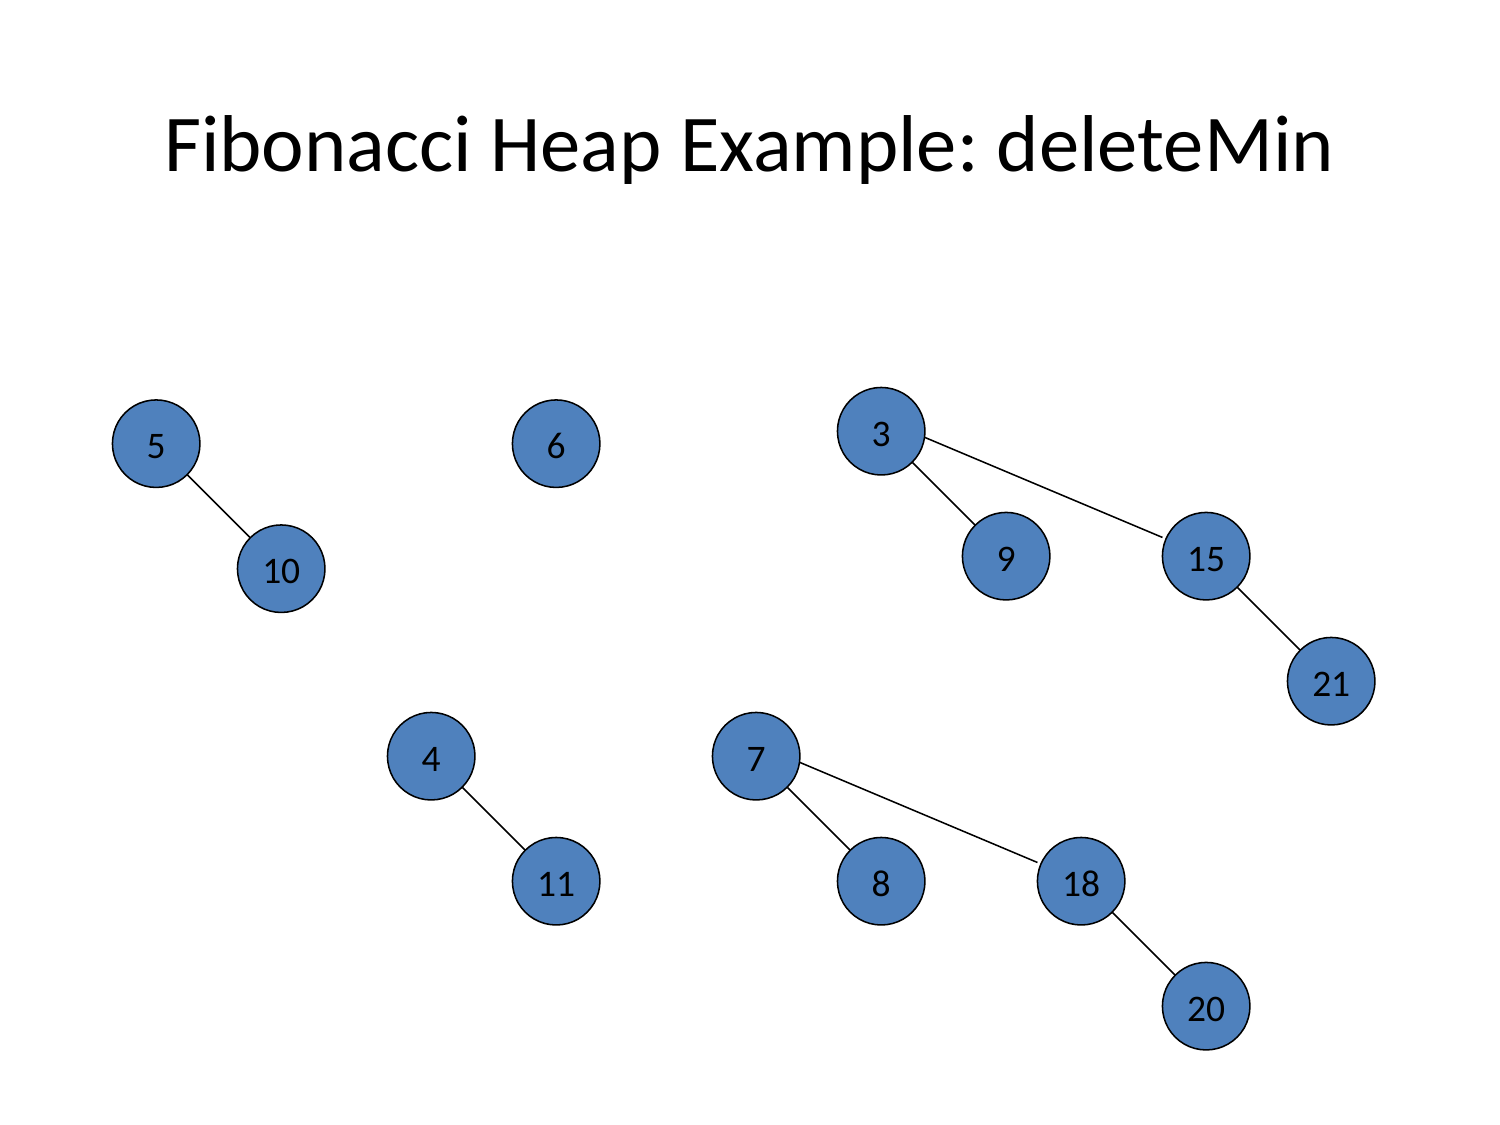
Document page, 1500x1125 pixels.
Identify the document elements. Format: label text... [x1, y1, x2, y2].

text_box 15 [1162, 512, 1250, 600]
text_box 8 [837, 837, 925, 925]
text_box 20 [1162, 962, 1250, 1050]
text_box 4 [387, 712, 475, 800]
text_box 10 [237, 524, 325, 613]
text_box 5 [112, 399, 200, 488]
text_box 9 [962, 512, 1050, 600]
text_box 18 [1037, 837, 1125, 925]
text_box 11 [512, 837, 600, 925]
text_box 7 [712, 712, 800, 800]
title Fibonacci Heap Example: deleteMin [75, 45, 1425, 233]
text_box 3 [837, 387, 925, 475]
text_box 6 [512, 399, 600, 488]
text_box 21 [1287, 637, 1375, 725]
